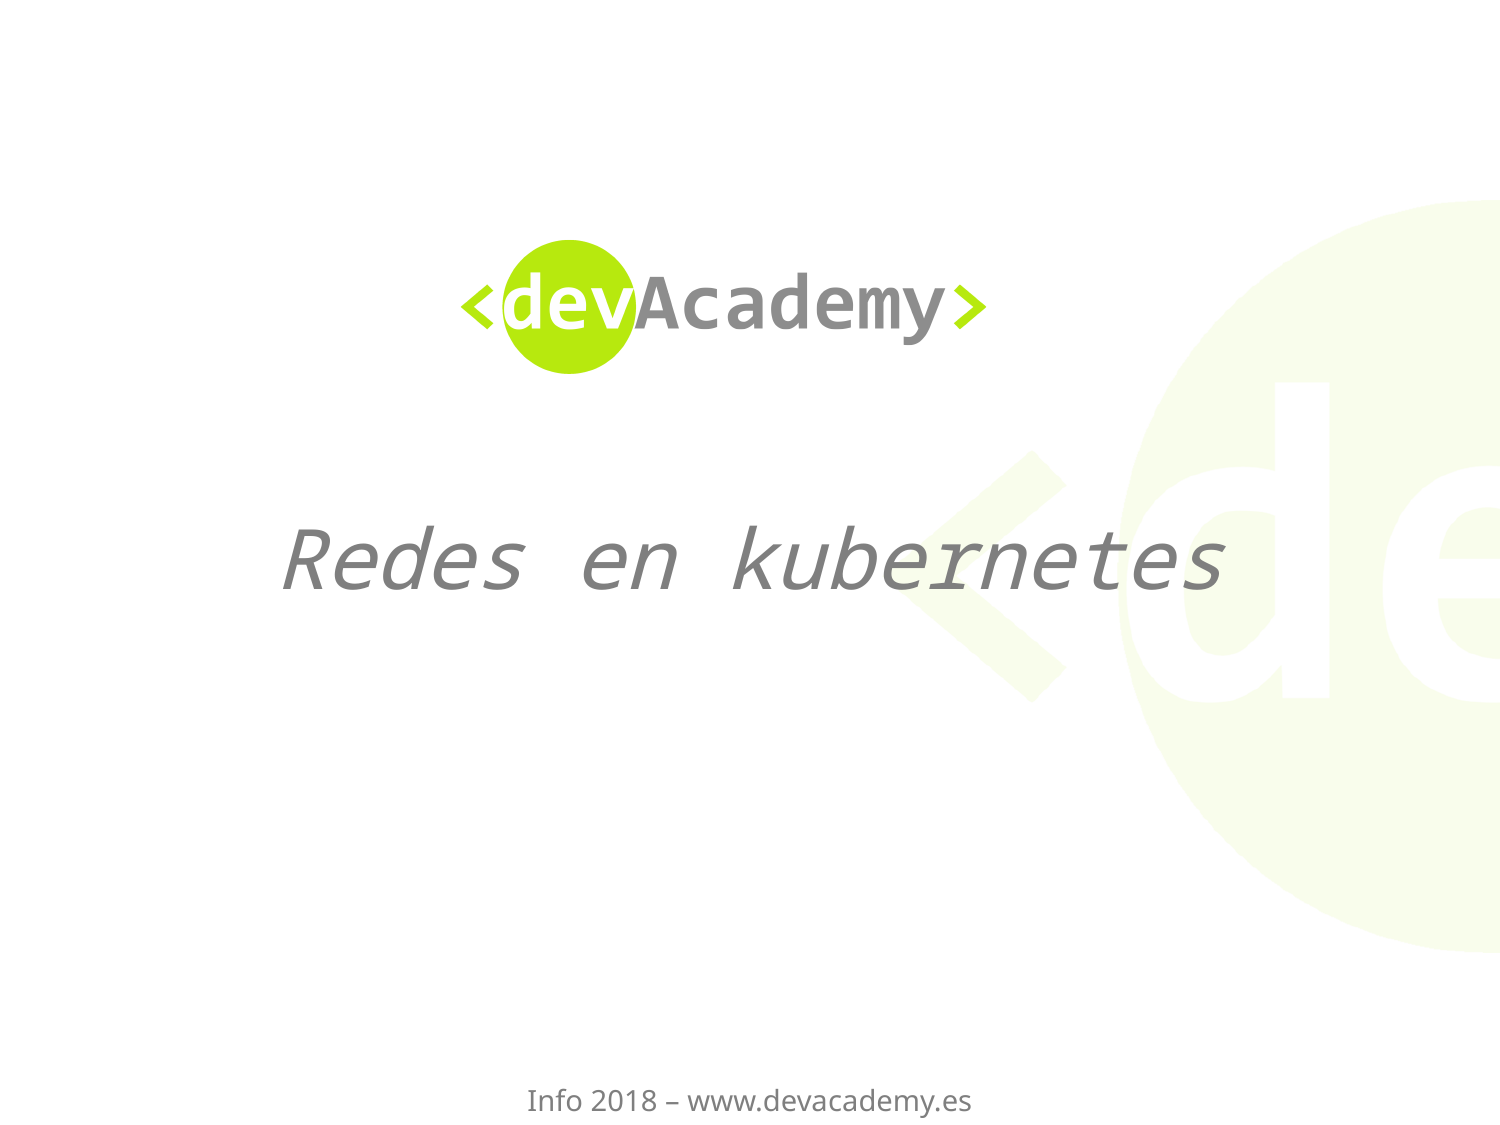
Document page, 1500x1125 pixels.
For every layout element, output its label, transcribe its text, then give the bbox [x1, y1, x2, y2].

picture [449, 234, 995, 382]
title Redes en kubernetes [103, 476, 1397, 649]
